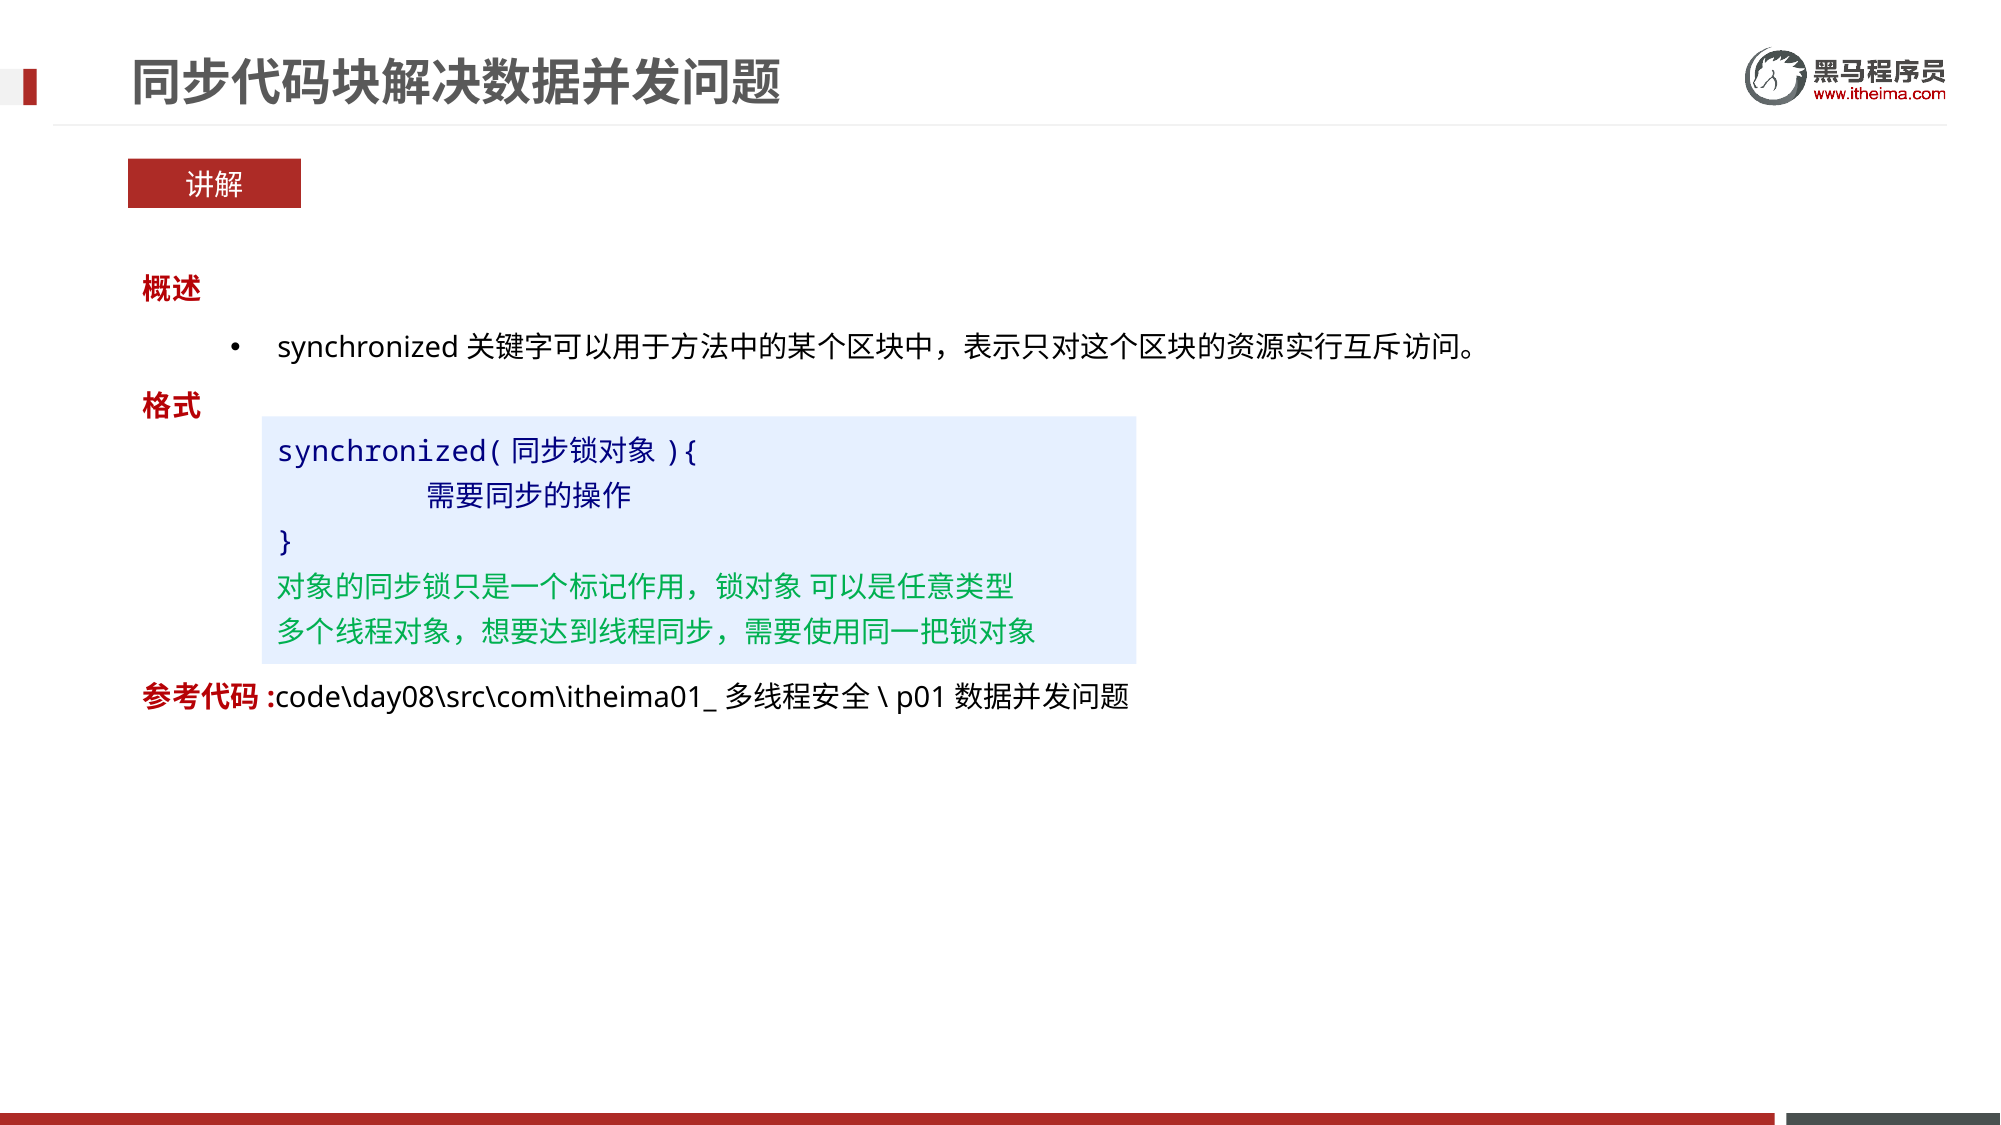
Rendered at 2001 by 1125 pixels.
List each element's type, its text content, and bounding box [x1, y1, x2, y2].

text_box 概述 synchronized关键字可以用于方法中的某个区块中，表示只对这个区块的资源实行互斥访问。 格式 参考代码:code\day08\src\com\itheima01_多线程安全\ p01数据并发问题 [128, 245, 1900, 1087]
picture [1744, 46, 1946, 106]
title 同步代码块解决数据并发问题 [116, 38, 1556, 124]
text_box 讲解 [126, 157, 303, 210]
text_box synchronized(同步锁对象){ 需要同步的操作 } 对象的同步锁只是一个标记作用，锁对象 可以是任意类型 多个线程对象，想要达到线程同步，需要使用同一把锁对象 [260, 414, 1139, 666]
